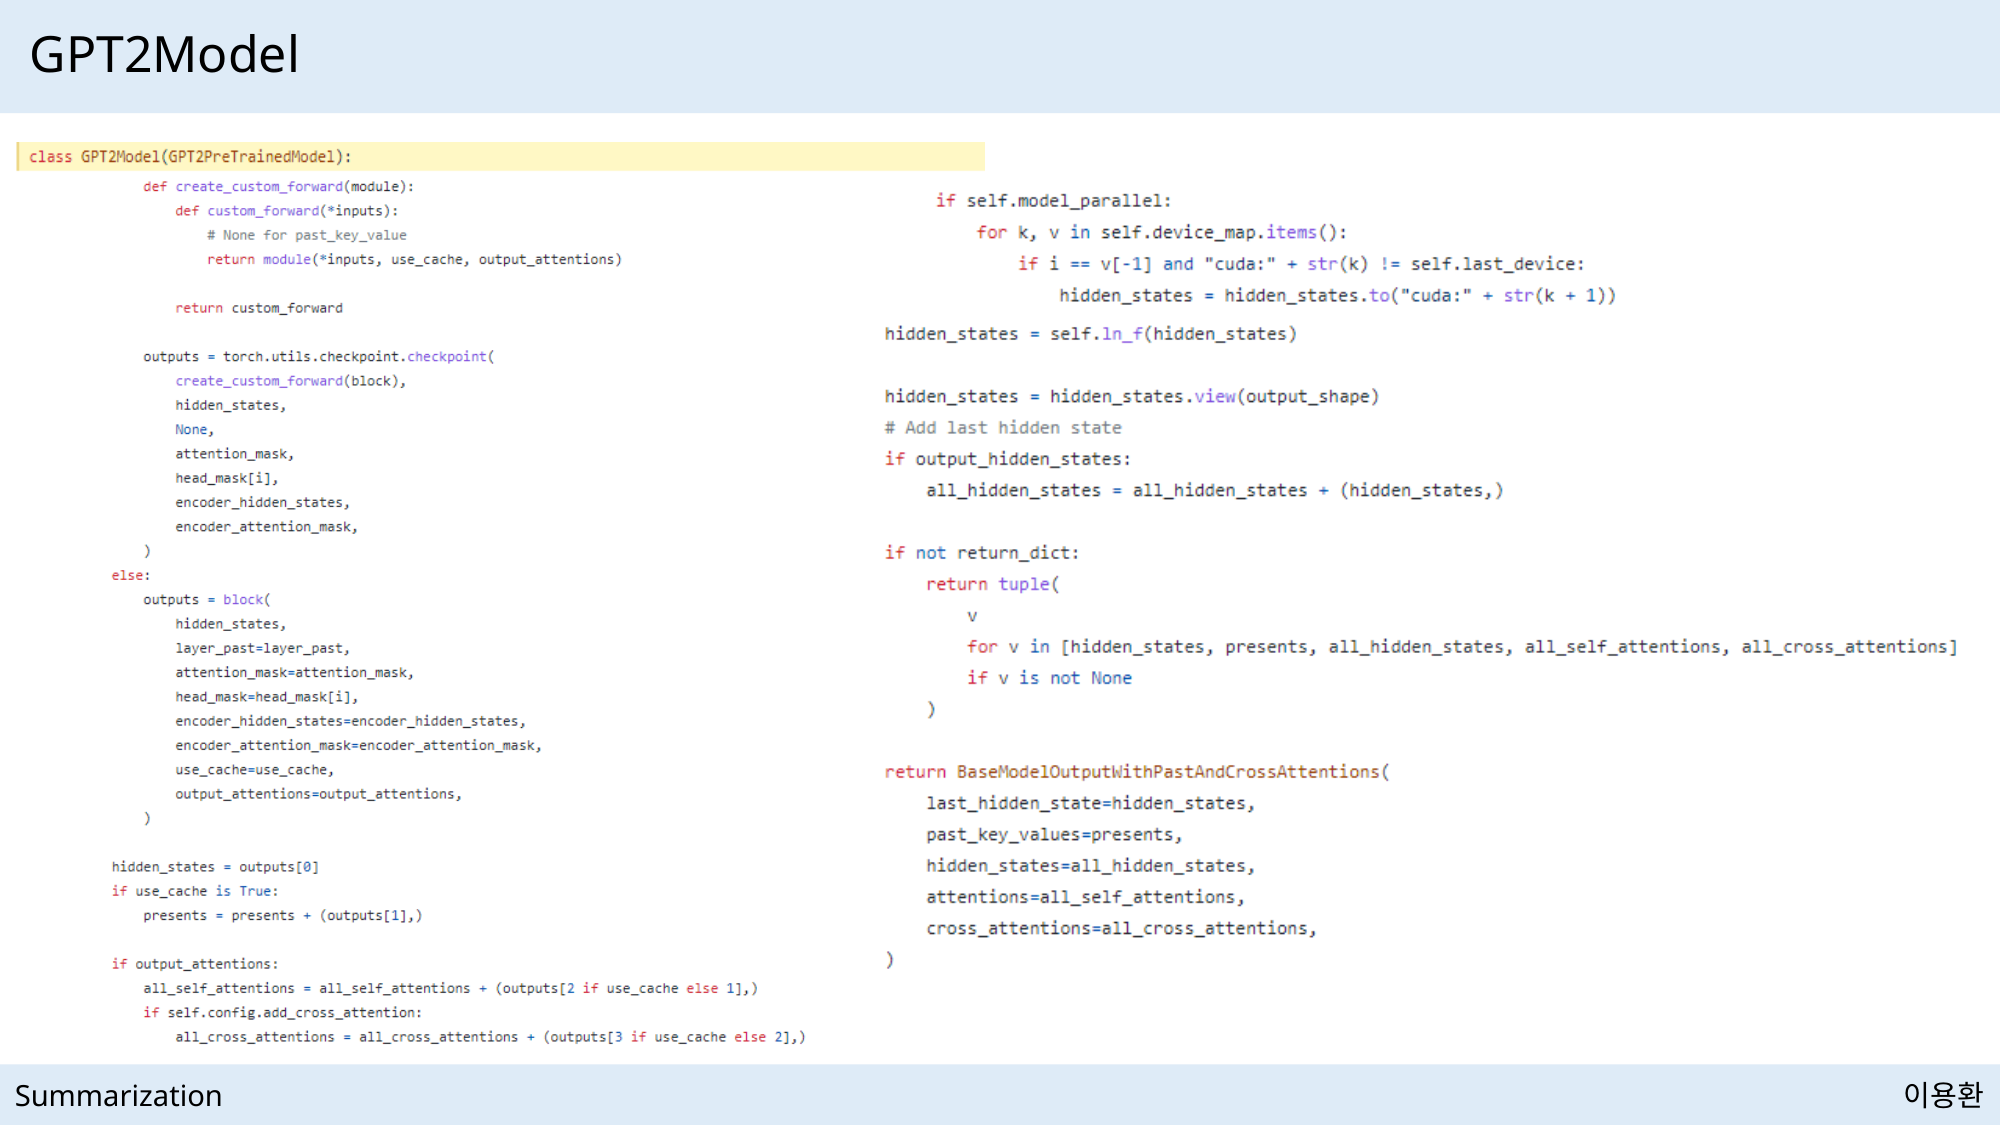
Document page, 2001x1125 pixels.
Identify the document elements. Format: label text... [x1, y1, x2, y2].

picture [14, 142, 985, 1055]
title GPT2Model [14, 15, 1986, 98]
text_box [786, 189, 1967, 983]
